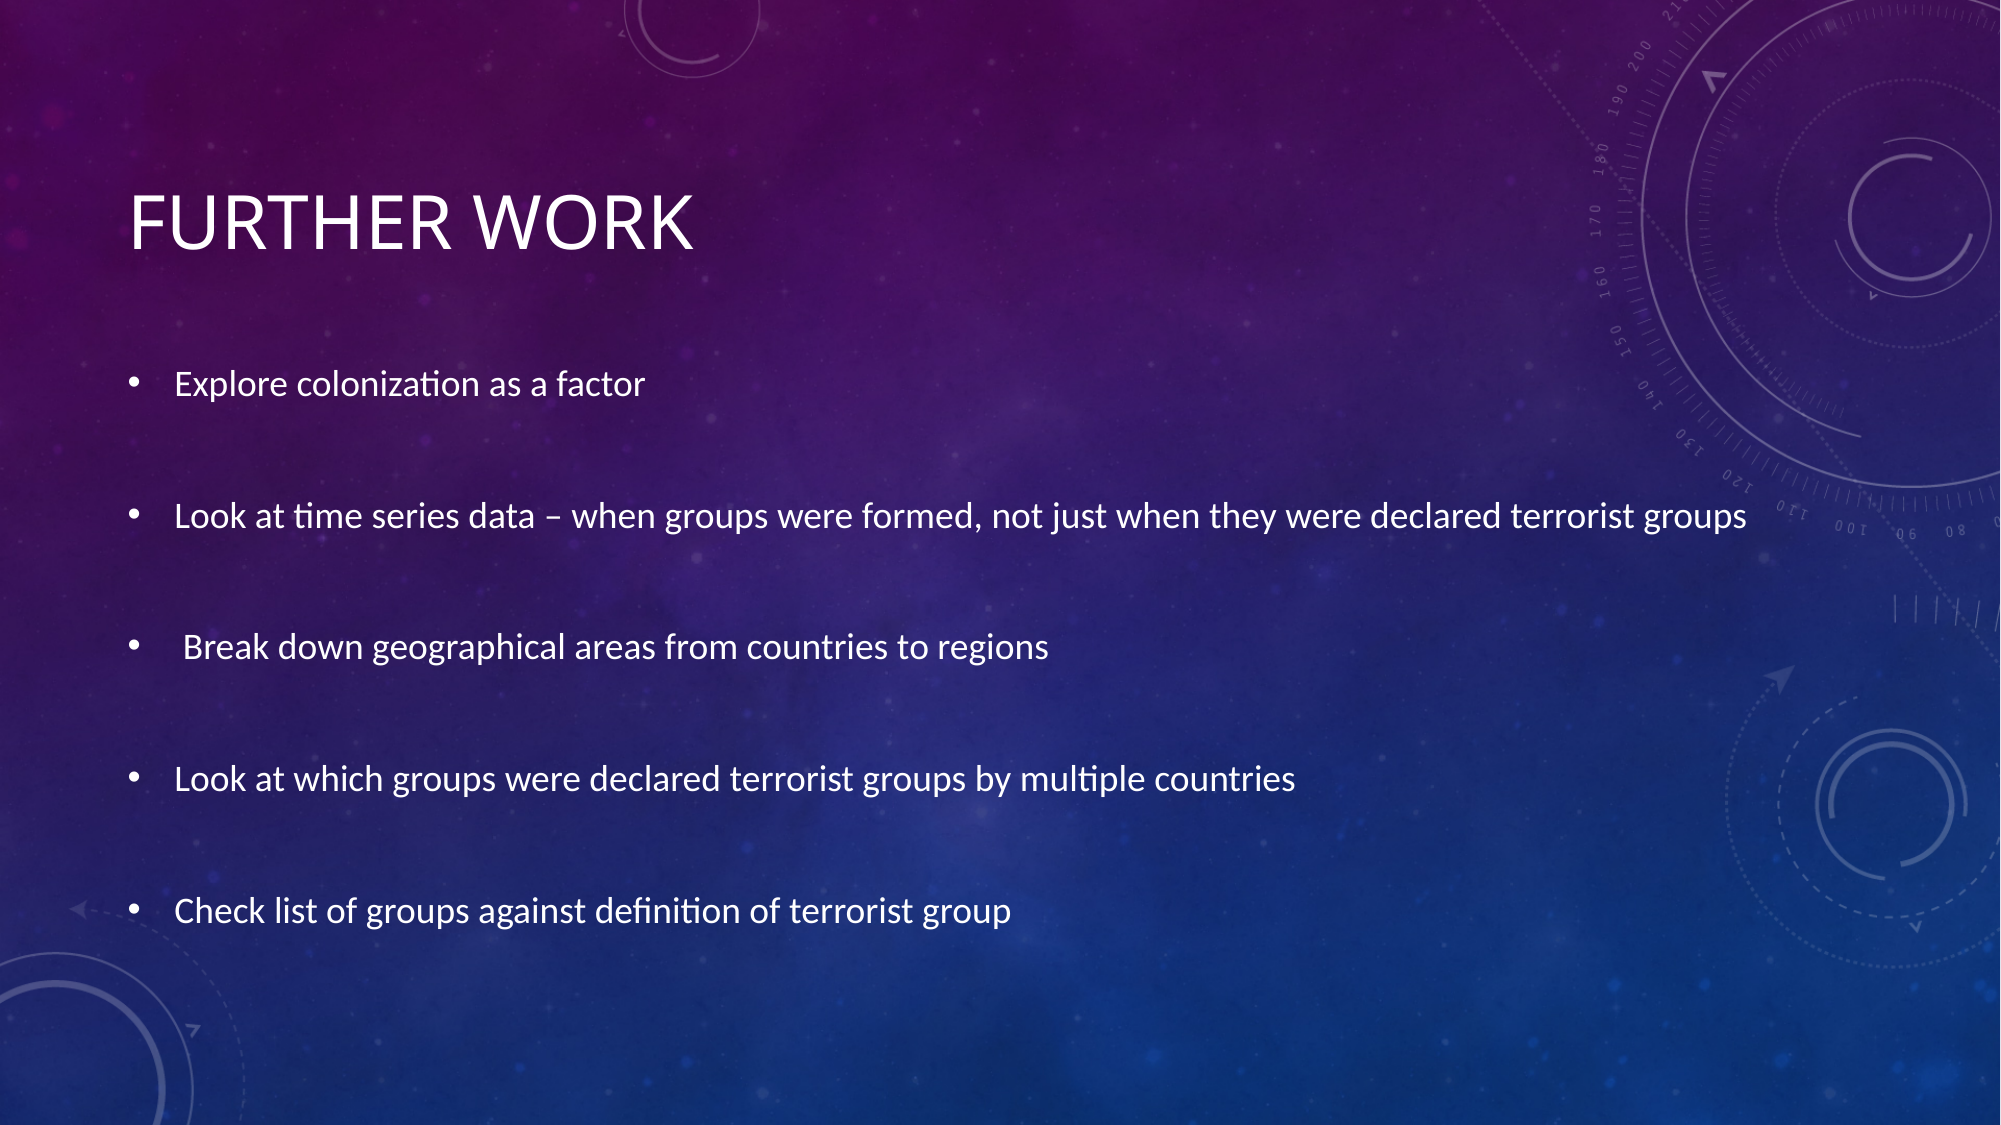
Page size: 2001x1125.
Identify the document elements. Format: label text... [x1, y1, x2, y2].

title Further work [112, 99, 1775, 339]
picture [0, 0, 2001, 1125]
list Explore colonization as a factor Look at time series data – when groups were formed, not just when they were declared terrorist groups Break down geographical areas from countries to regions Look at which groups were declared terrorist groups by multiple countries Check list of groups against definition of terrorist group [112, 351, 1775, 950]
